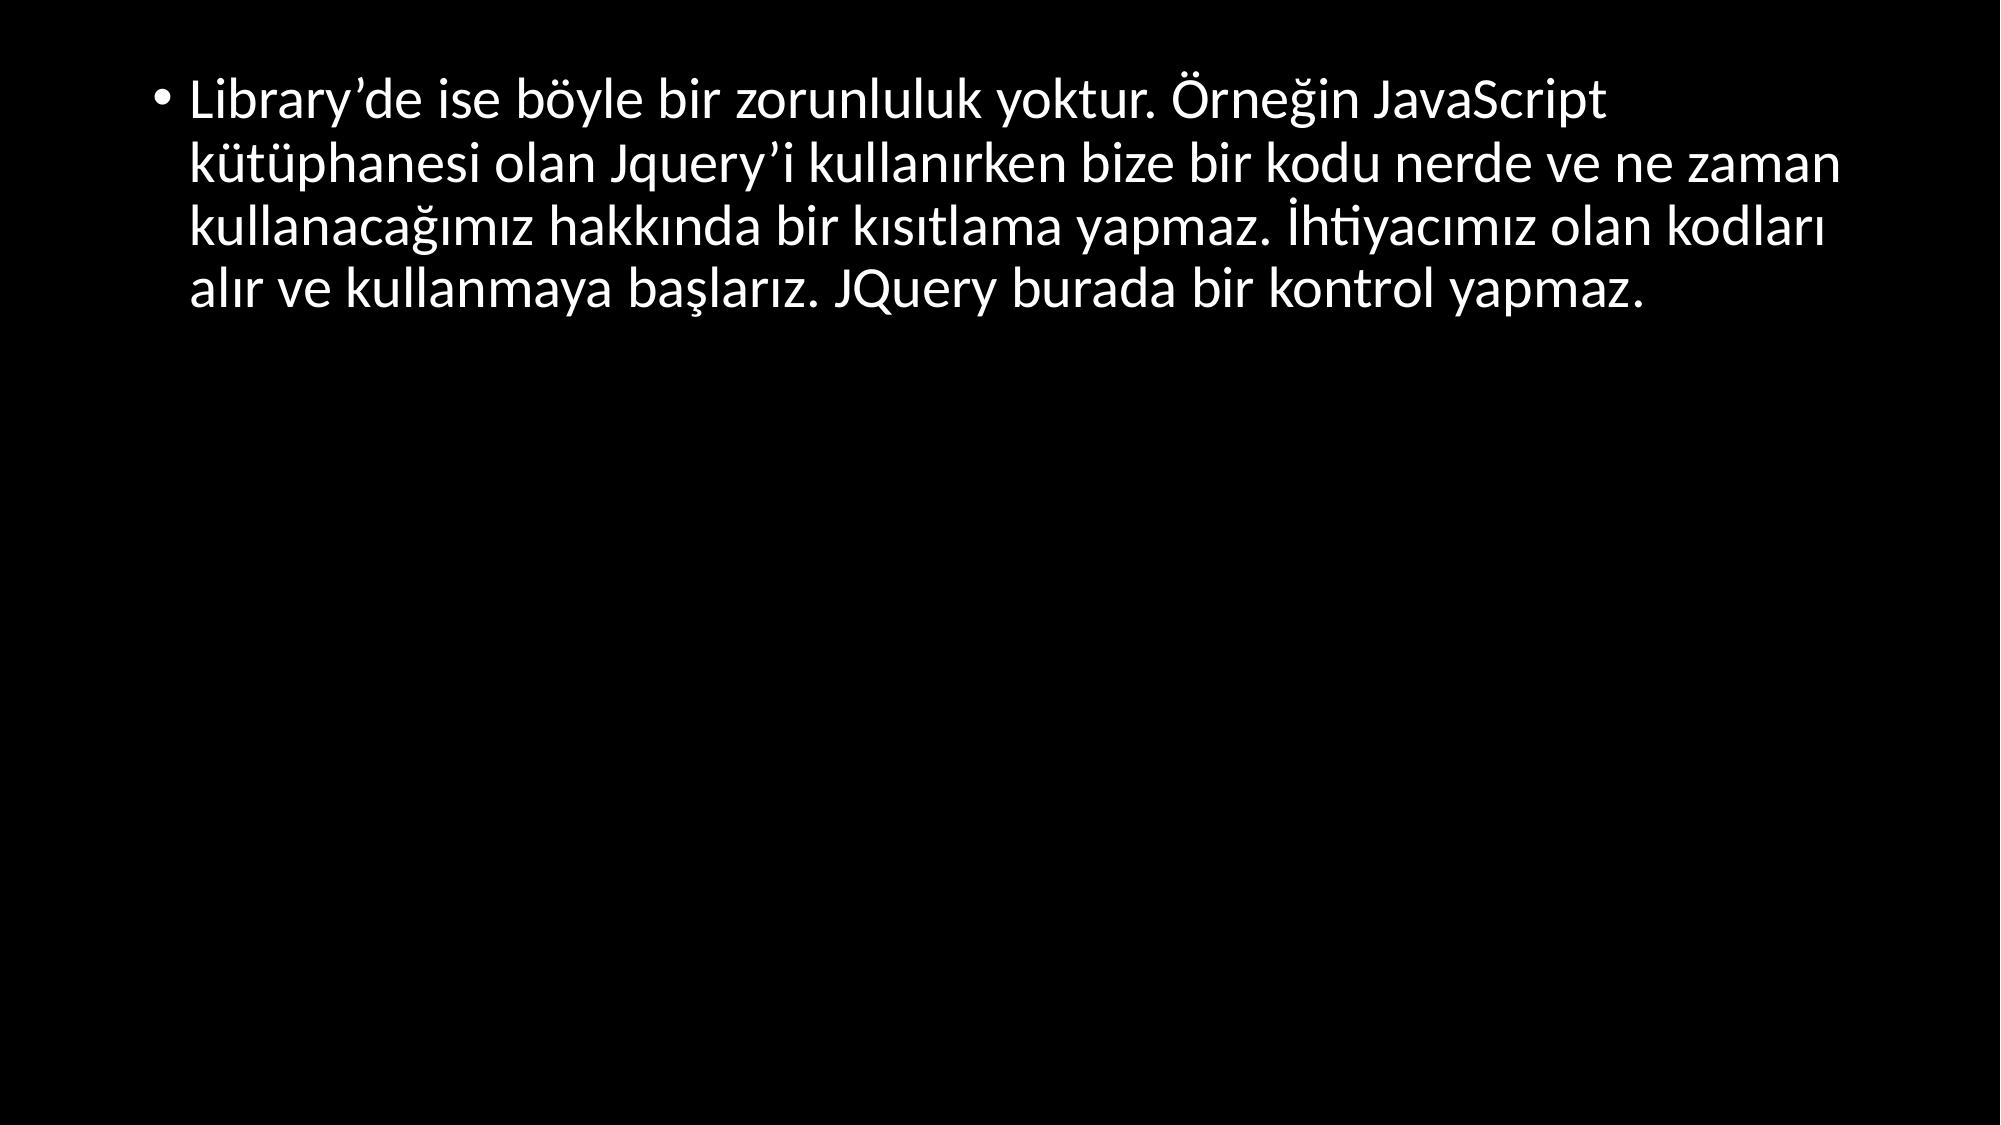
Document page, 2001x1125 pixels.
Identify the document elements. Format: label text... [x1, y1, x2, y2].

list Library’de ise böyle bir zorunluluk yoktur. Örneğin JavaScript kütüphanesi olan Jquery’i kullanırken bize bir kodu nerde ve ne zaman kullanacağımız hakkında bir kısıtlama yapmaz. İhtiyacımız olan kodları alır ve kullanmaya başlarız. JQuery burada bir kontrol yapmaz. [137, 61, 1863, 1014]
